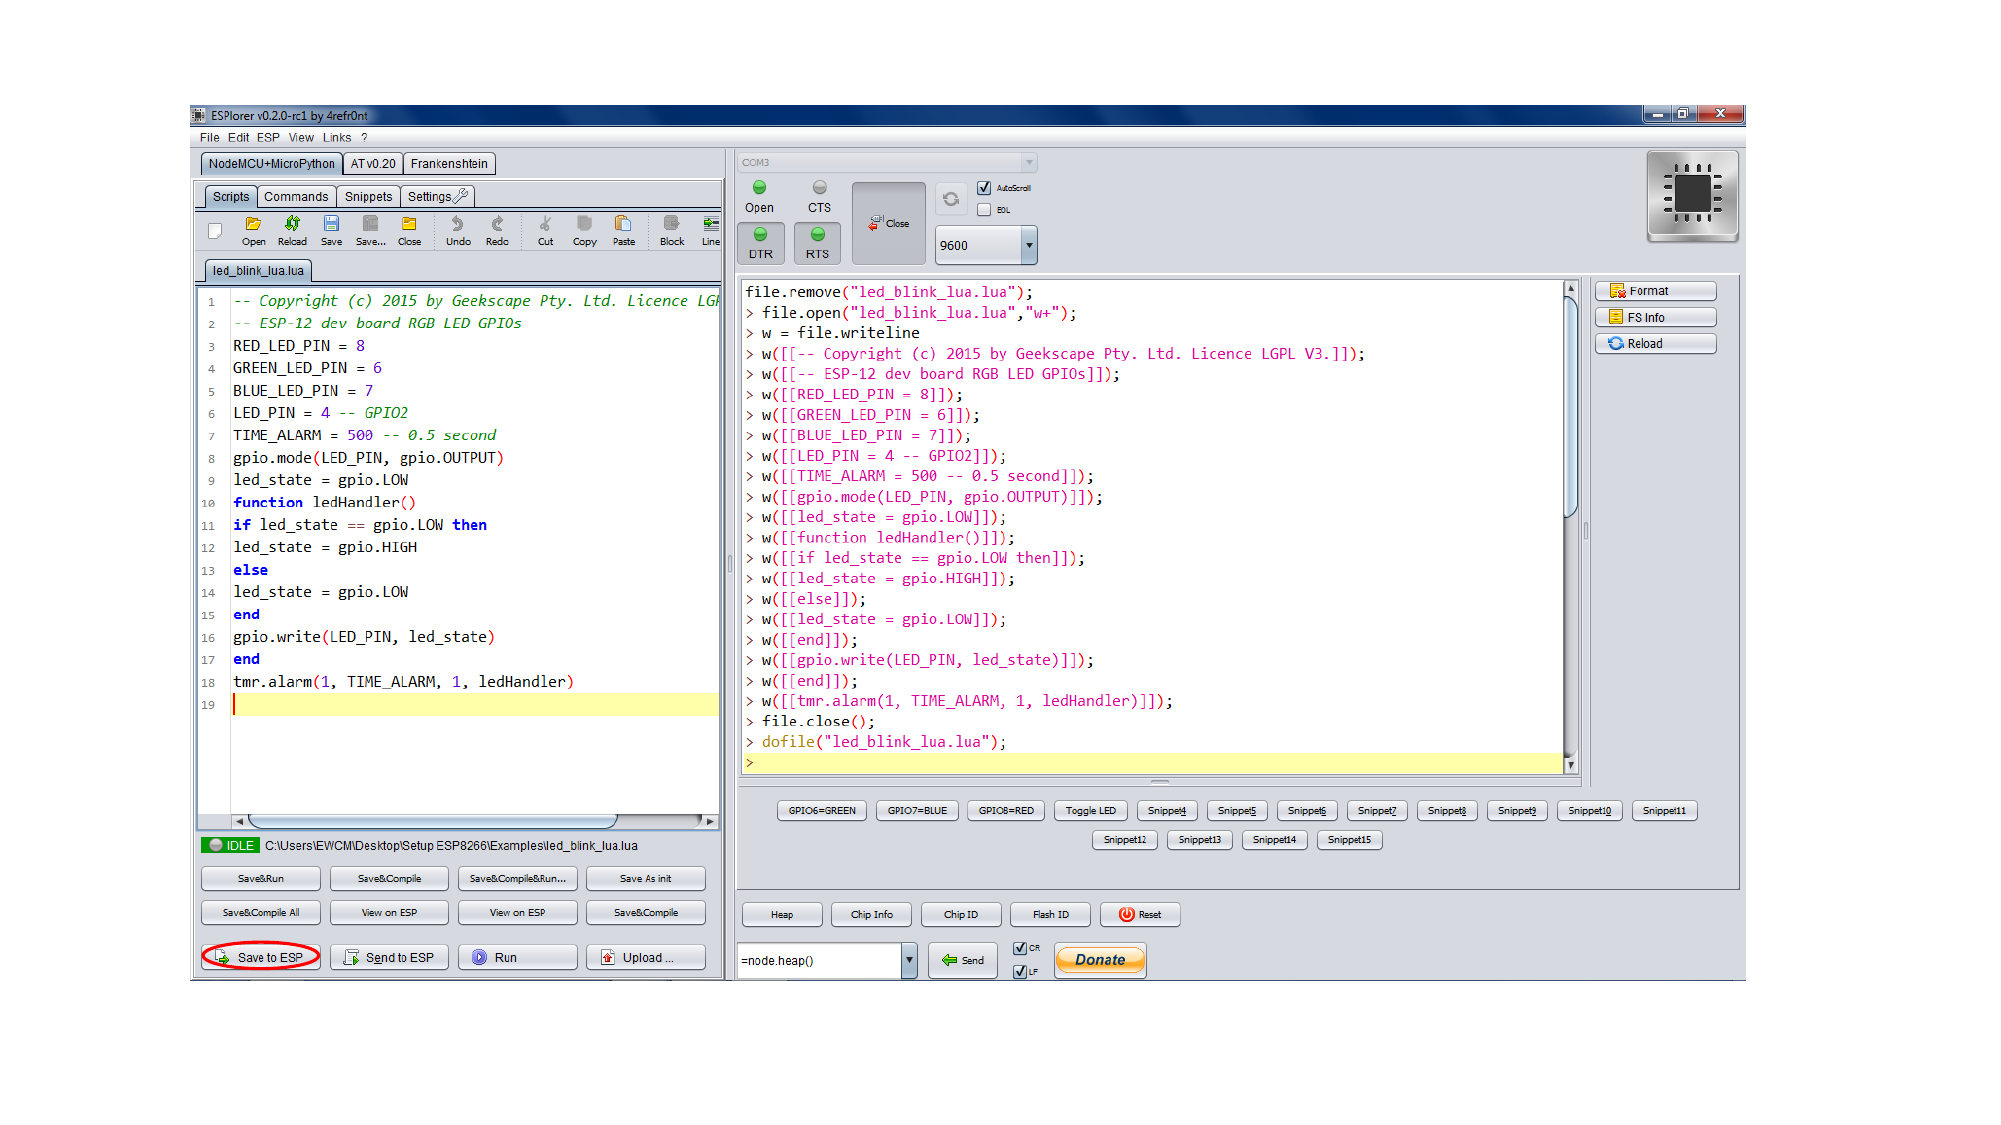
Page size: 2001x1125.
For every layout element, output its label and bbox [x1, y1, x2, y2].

list [190, 105, 1746, 981]
